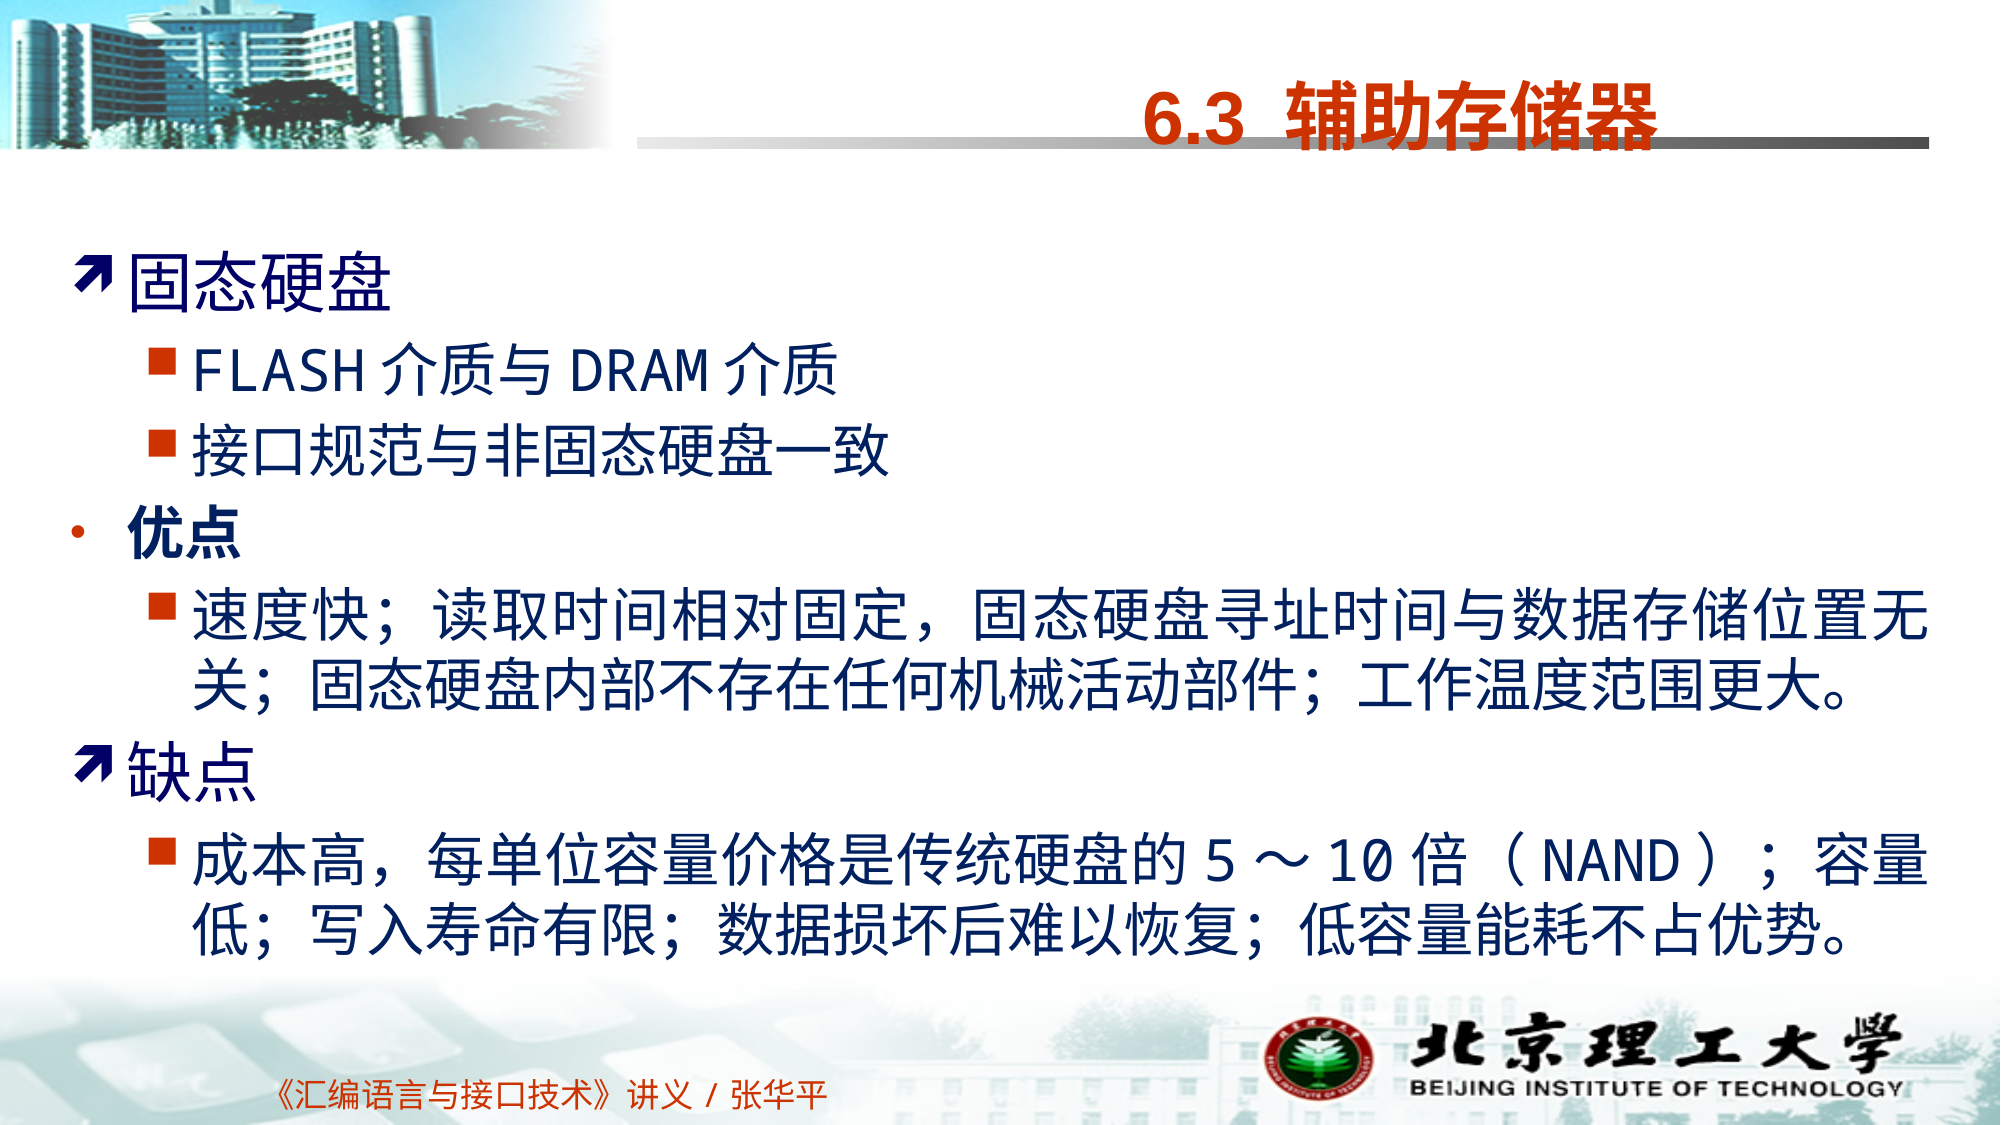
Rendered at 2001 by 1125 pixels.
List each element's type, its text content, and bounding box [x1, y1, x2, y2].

list 固态硬盘 FLASH介质与DRAM介质 接口规范与非固态硬盘一致 优点 速度快；读取时间相对固定，固态硬盘寻址时间与数据存储位置无关；固态硬盘内部不存在任何机械活动部件；工作温度范围更大。 缺点 成本高，每单位容量价格是传统硬盘的5～10倍（NAND）；容量低；写入寿命有限；数据损坏后难以恢复；低容量能耗不占优势。 [55, 233, 1945, 1024]
title 6.3 辅助存储器 [409, 45, 1675, 185]
picture [0, 0, 2000, 1125]
